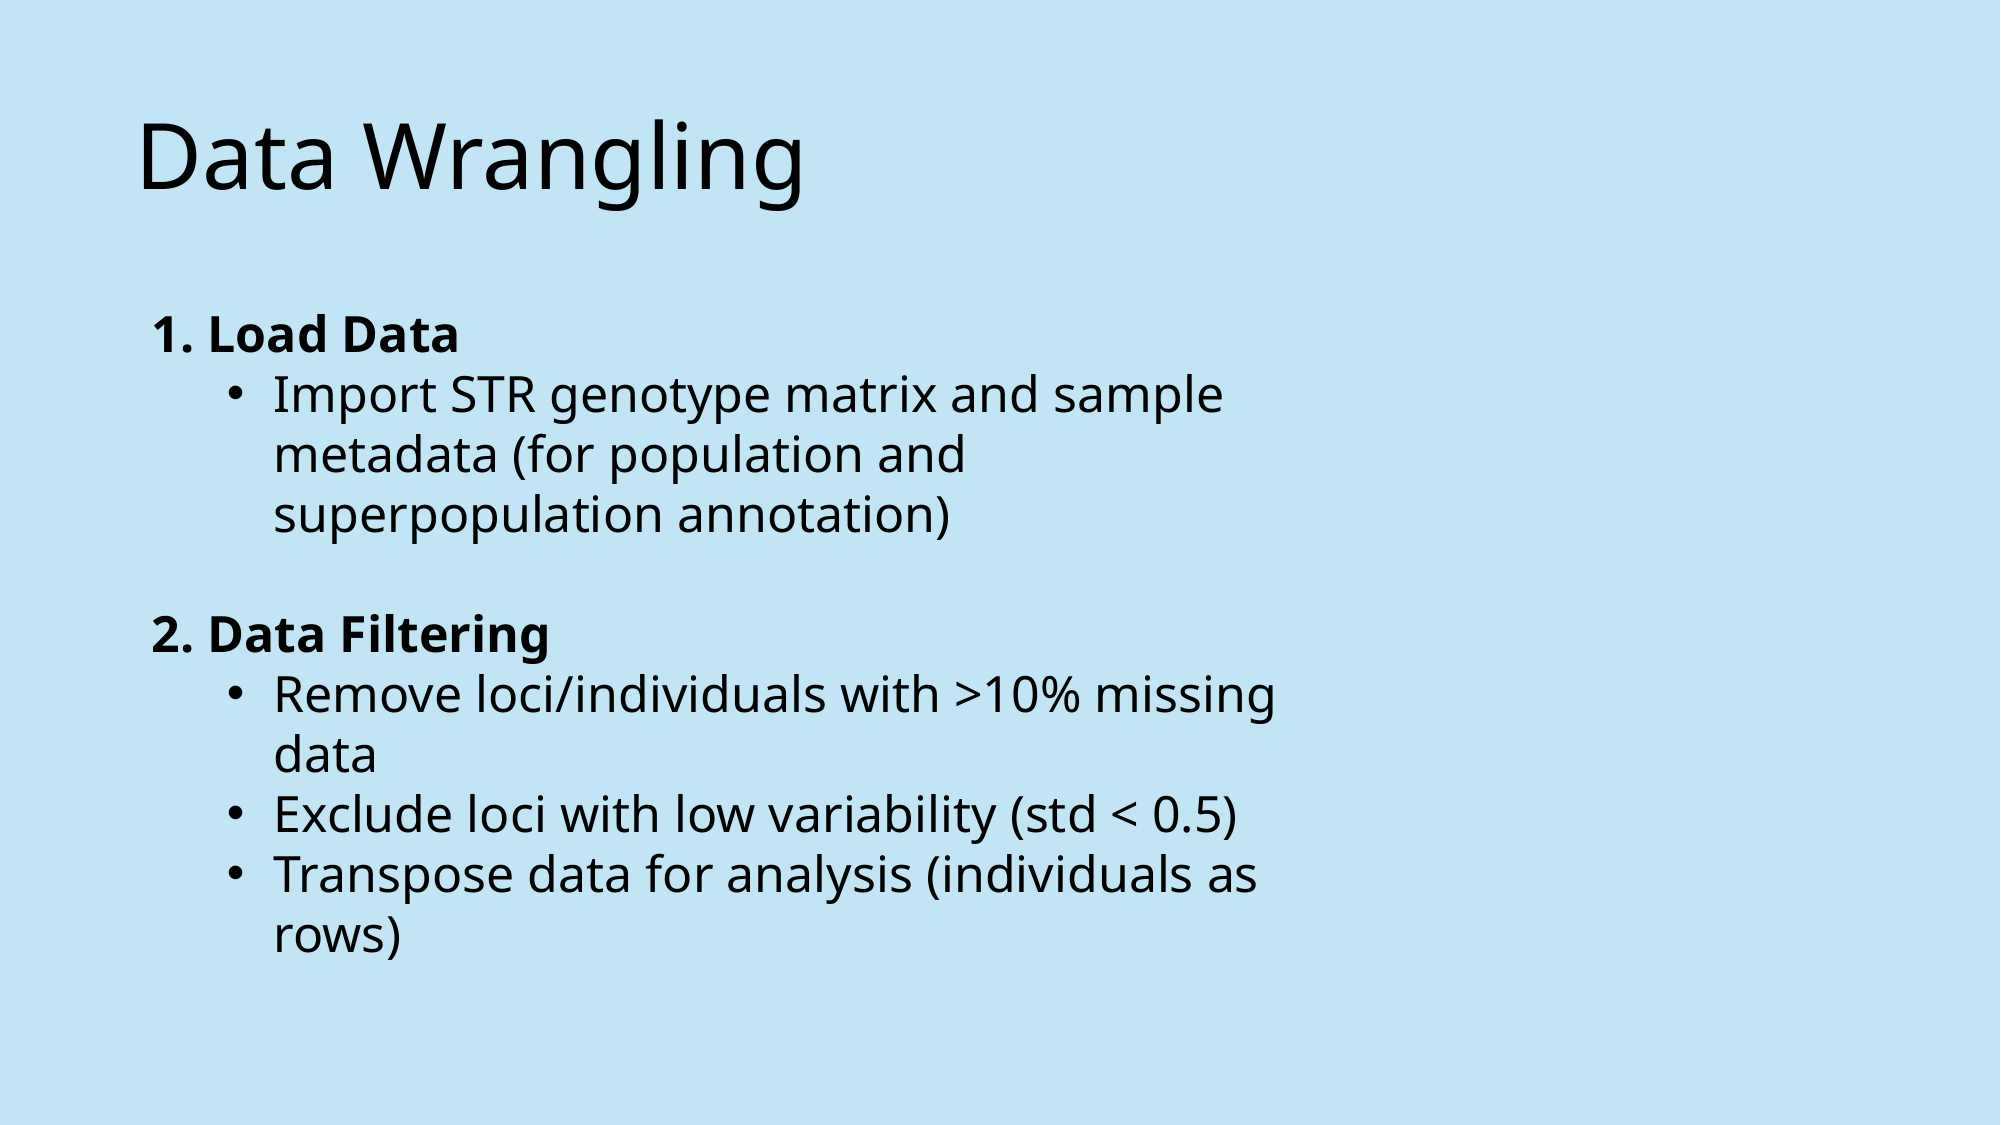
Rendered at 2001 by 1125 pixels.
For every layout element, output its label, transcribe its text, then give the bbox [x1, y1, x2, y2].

text_box Data Wrangling [120, 90, 1760, 215]
text_box 1. Load Data Import STR genotype matrix and sample metadata (for population and superpopulation annotation) 2. Data Filtering Remove loci/individuals with >10% missing data Exclude loci with low variability (std < 0.5) Transpose data for analysis (individuals as rows) [137, 295, 1378, 1030]
